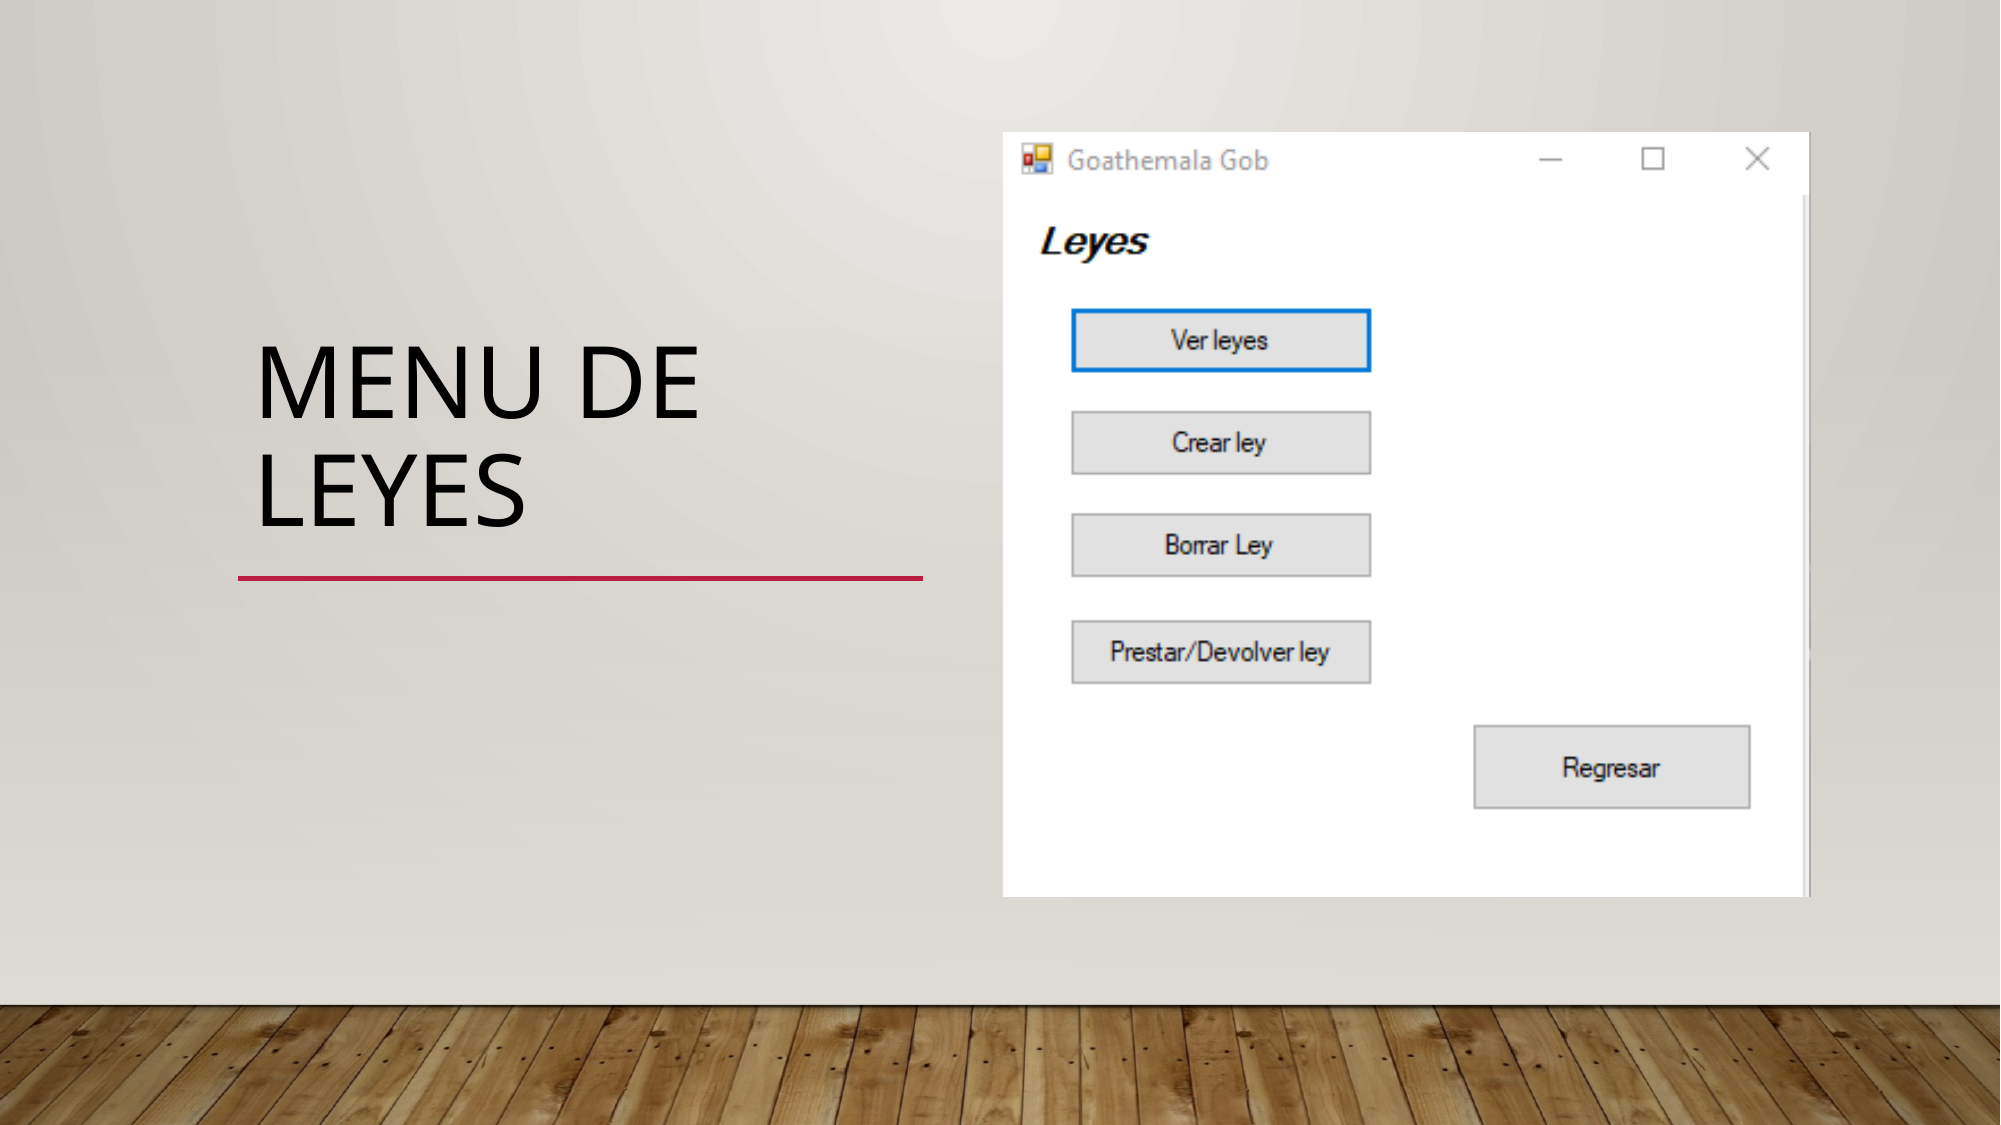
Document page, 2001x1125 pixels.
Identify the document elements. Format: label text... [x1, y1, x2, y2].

text_box [0, 0, 2000, 330]
picture [0, 1006, 2000, 1125]
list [1002, 131, 1811, 897]
text_box [0, 330, 2000, 1004]
title Menu de leyes [238, 157, 924, 549]
